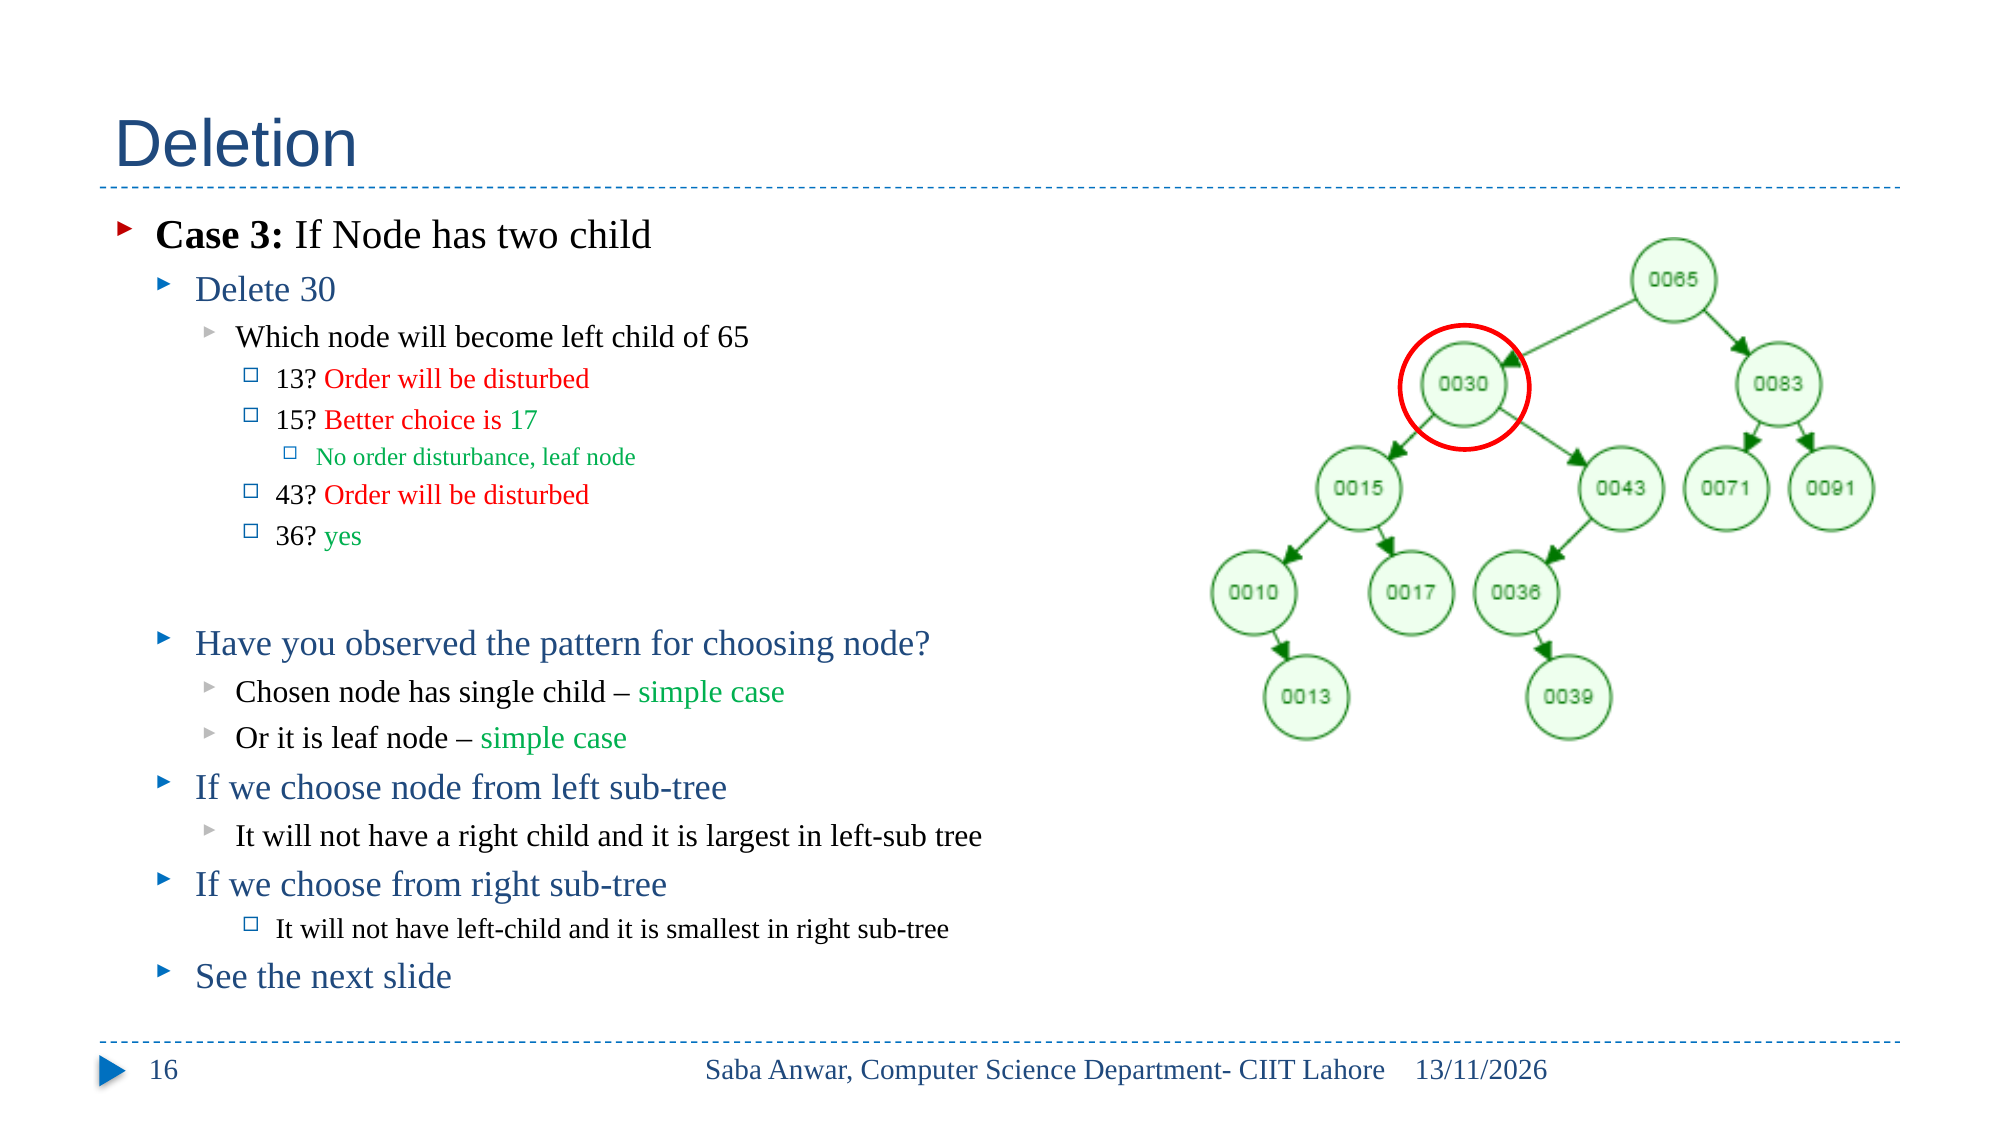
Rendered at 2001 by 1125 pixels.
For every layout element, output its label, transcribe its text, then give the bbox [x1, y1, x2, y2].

title Deletion [99, 24, 1900, 188]
footer Saba Anwar, Computer Science Department- CIIT Lahore [634, 1042, 1401, 1103]
list Case 3: If Node has two child Delete 30 Which node will become left child of 65 13? Order will be disturbed 15? Better choice is 17 No order disturbance, leaf node 43? Order will be disturbed 36? yes Have you observed the pattern for choosing node? Chosen node has single child – simple case Or it is leaf node – simple case If we choose node from left sub-tree It will not have a right child and it is largest in left-sub tree If we choose from right sub-tree It will not have left-child and it is smallest in right sub-tree See the next slide [99, 200, 1900, 1010]
slide_number 16 [133, 1042, 568, 1103]
picture [1197, 237, 1901, 749]
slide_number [1401, 1042, 1901, 1103]
